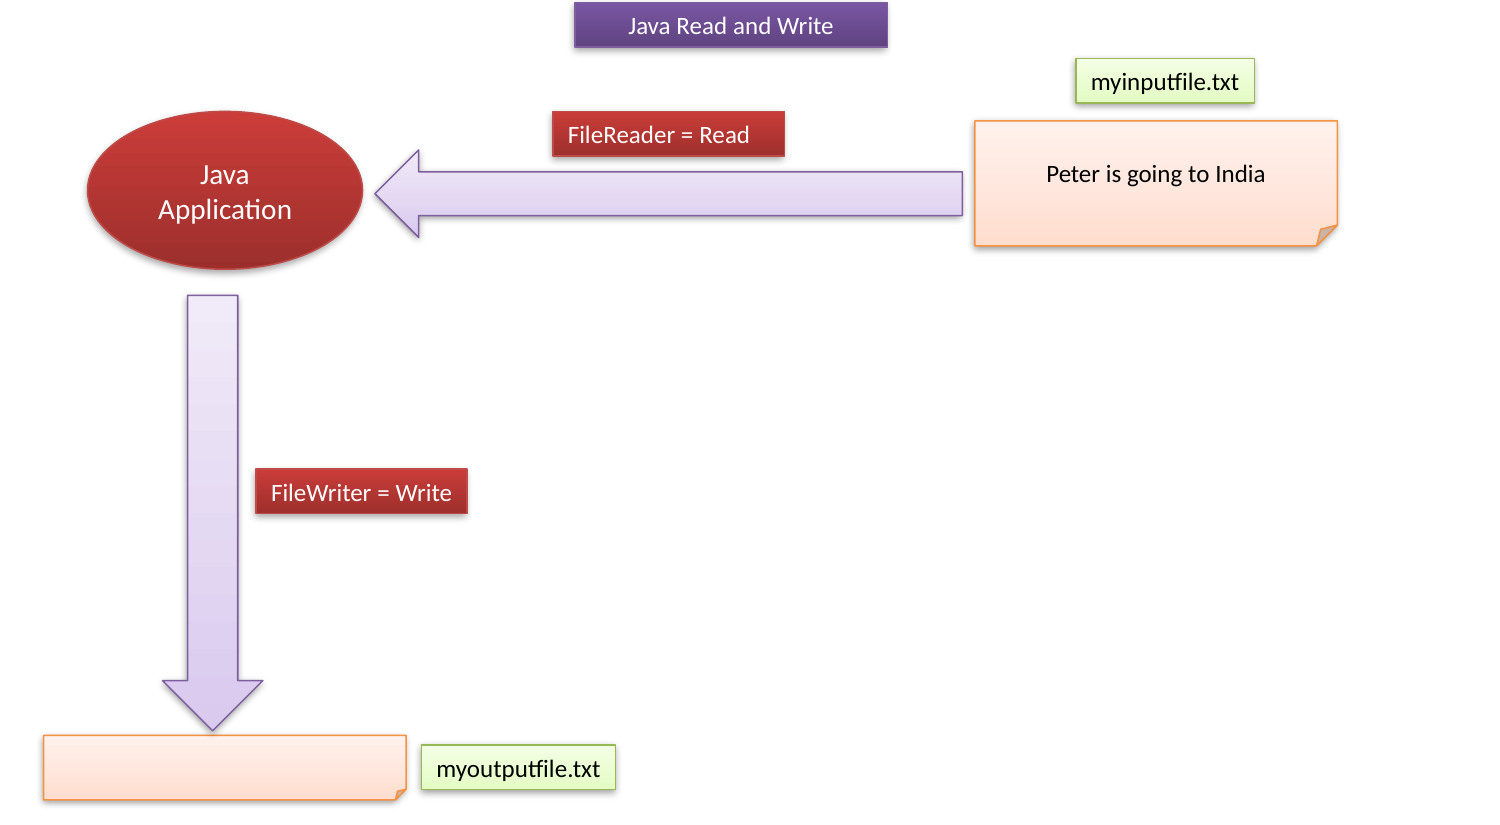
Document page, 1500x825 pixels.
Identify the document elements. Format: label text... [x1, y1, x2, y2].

text_box Peter is going to India [974, 120, 1339, 247]
text_box myoutputfile.txt [421, 744, 616, 790]
text_box Java Application [86, 110, 364, 270]
text_box Java Read and Write [574, 2, 888, 48]
text_box [374, 149, 964, 239]
text_box FileReader = Read [552, 111, 785, 157]
text_box [42, 734, 407, 801]
text_box [161, 294, 264, 732]
text_box FileWriter = Write [255, 468, 468, 514]
text_box myinputfile.txt [1075, 58, 1255, 104]
